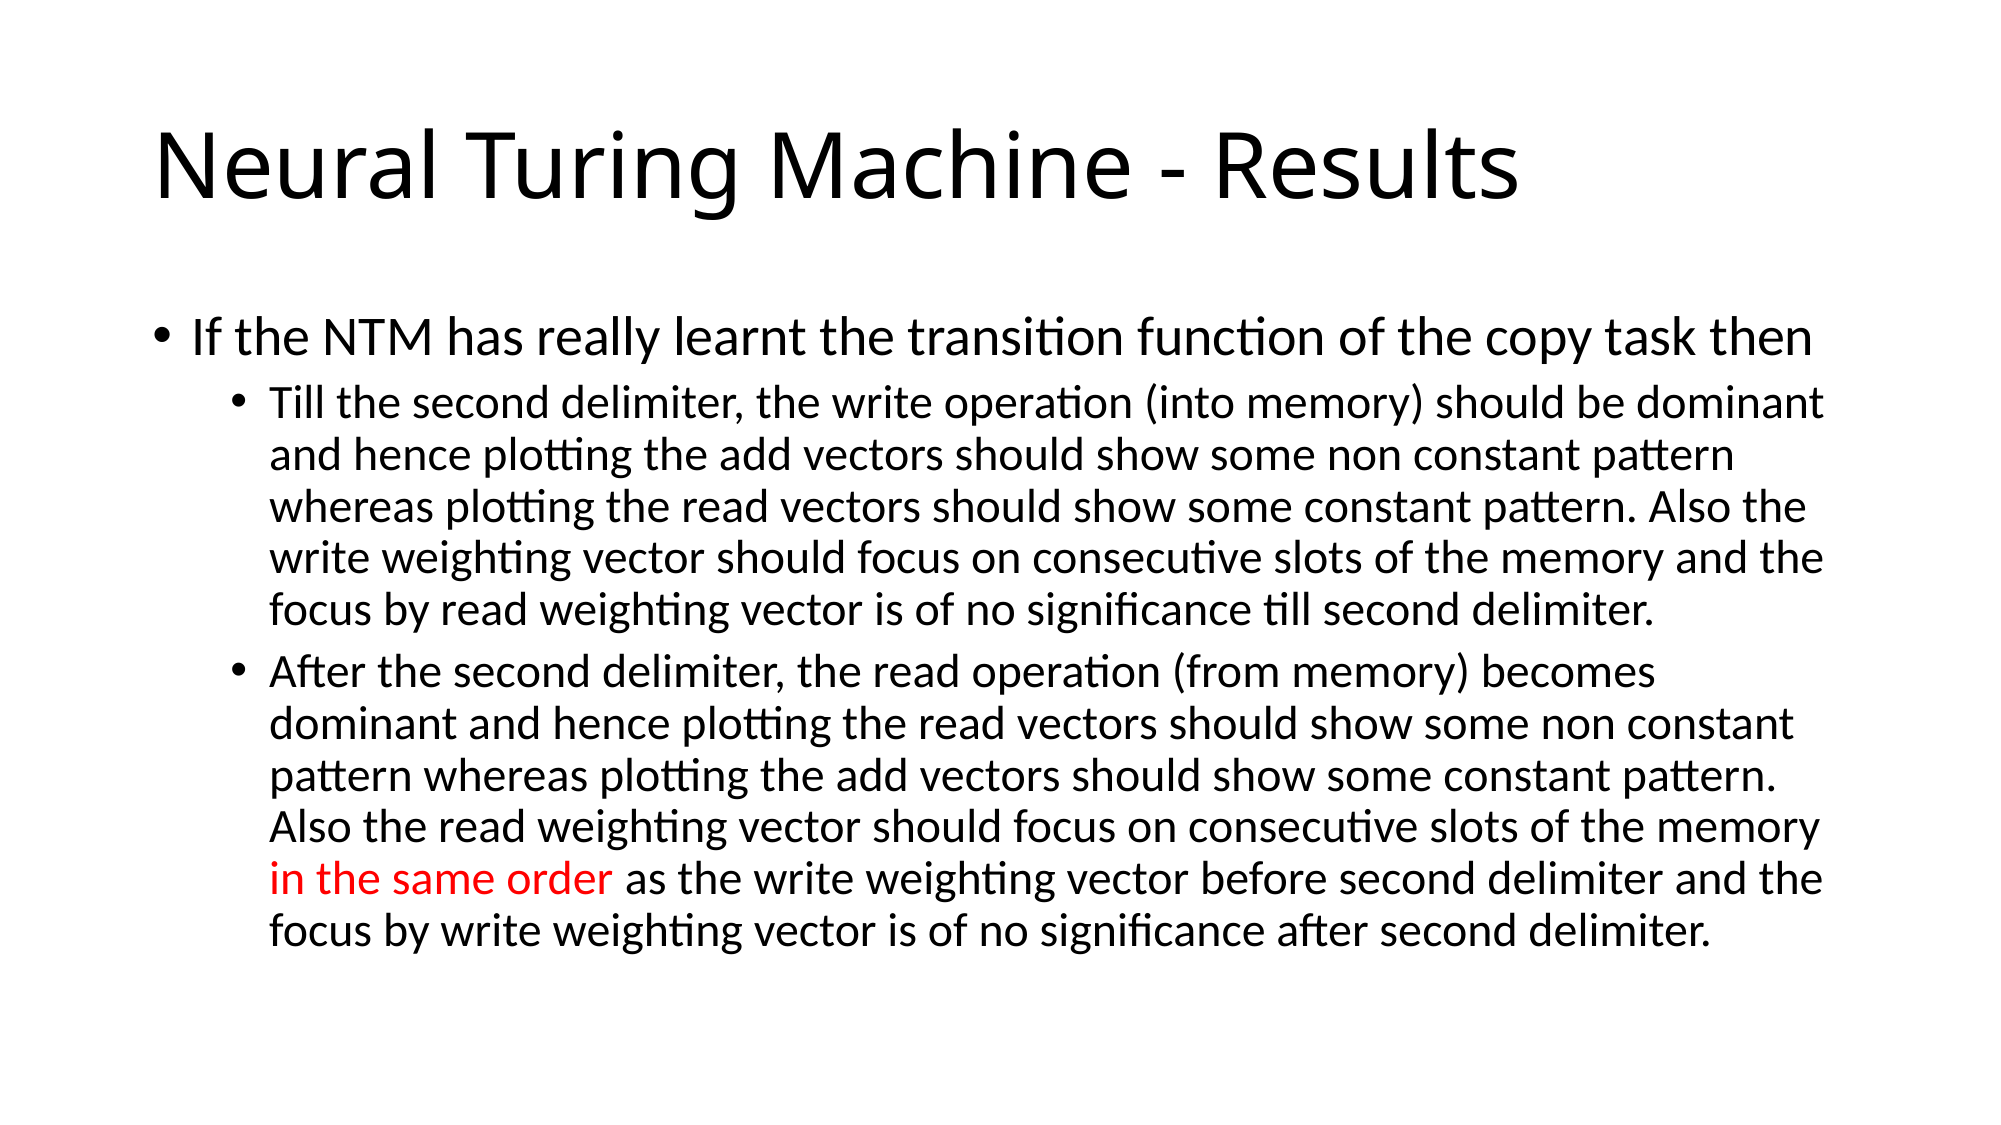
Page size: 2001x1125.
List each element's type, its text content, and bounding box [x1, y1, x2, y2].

title Neural Turing Machine - Results [137, 59, 1863, 278]
list If the NTM has really learnt the transition function of the copy task then Till the second delimiter, the write operation (into memory) should be dominant and hence plotting the add vectors should show some non constant pattern whereas plotting the read vectors should show some constant pattern. Also the write weighting vector should focus on consecutive slots of the memory and the focus by read weighting vector is of no significance till second delimiter. After the second delimiter, the read operation (from memory) becomes dominant and hence plotting the read vectors should show some non constant pattern whereas plotting the add vectors should show some constant pattern. Also the read weighting vector should focus on consecutive slots of the memory in the same order as the write weighting vector before second delimiter and the focus by write weighting vector is of no significance after second delimiter. [137, 299, 1863, 1014]
